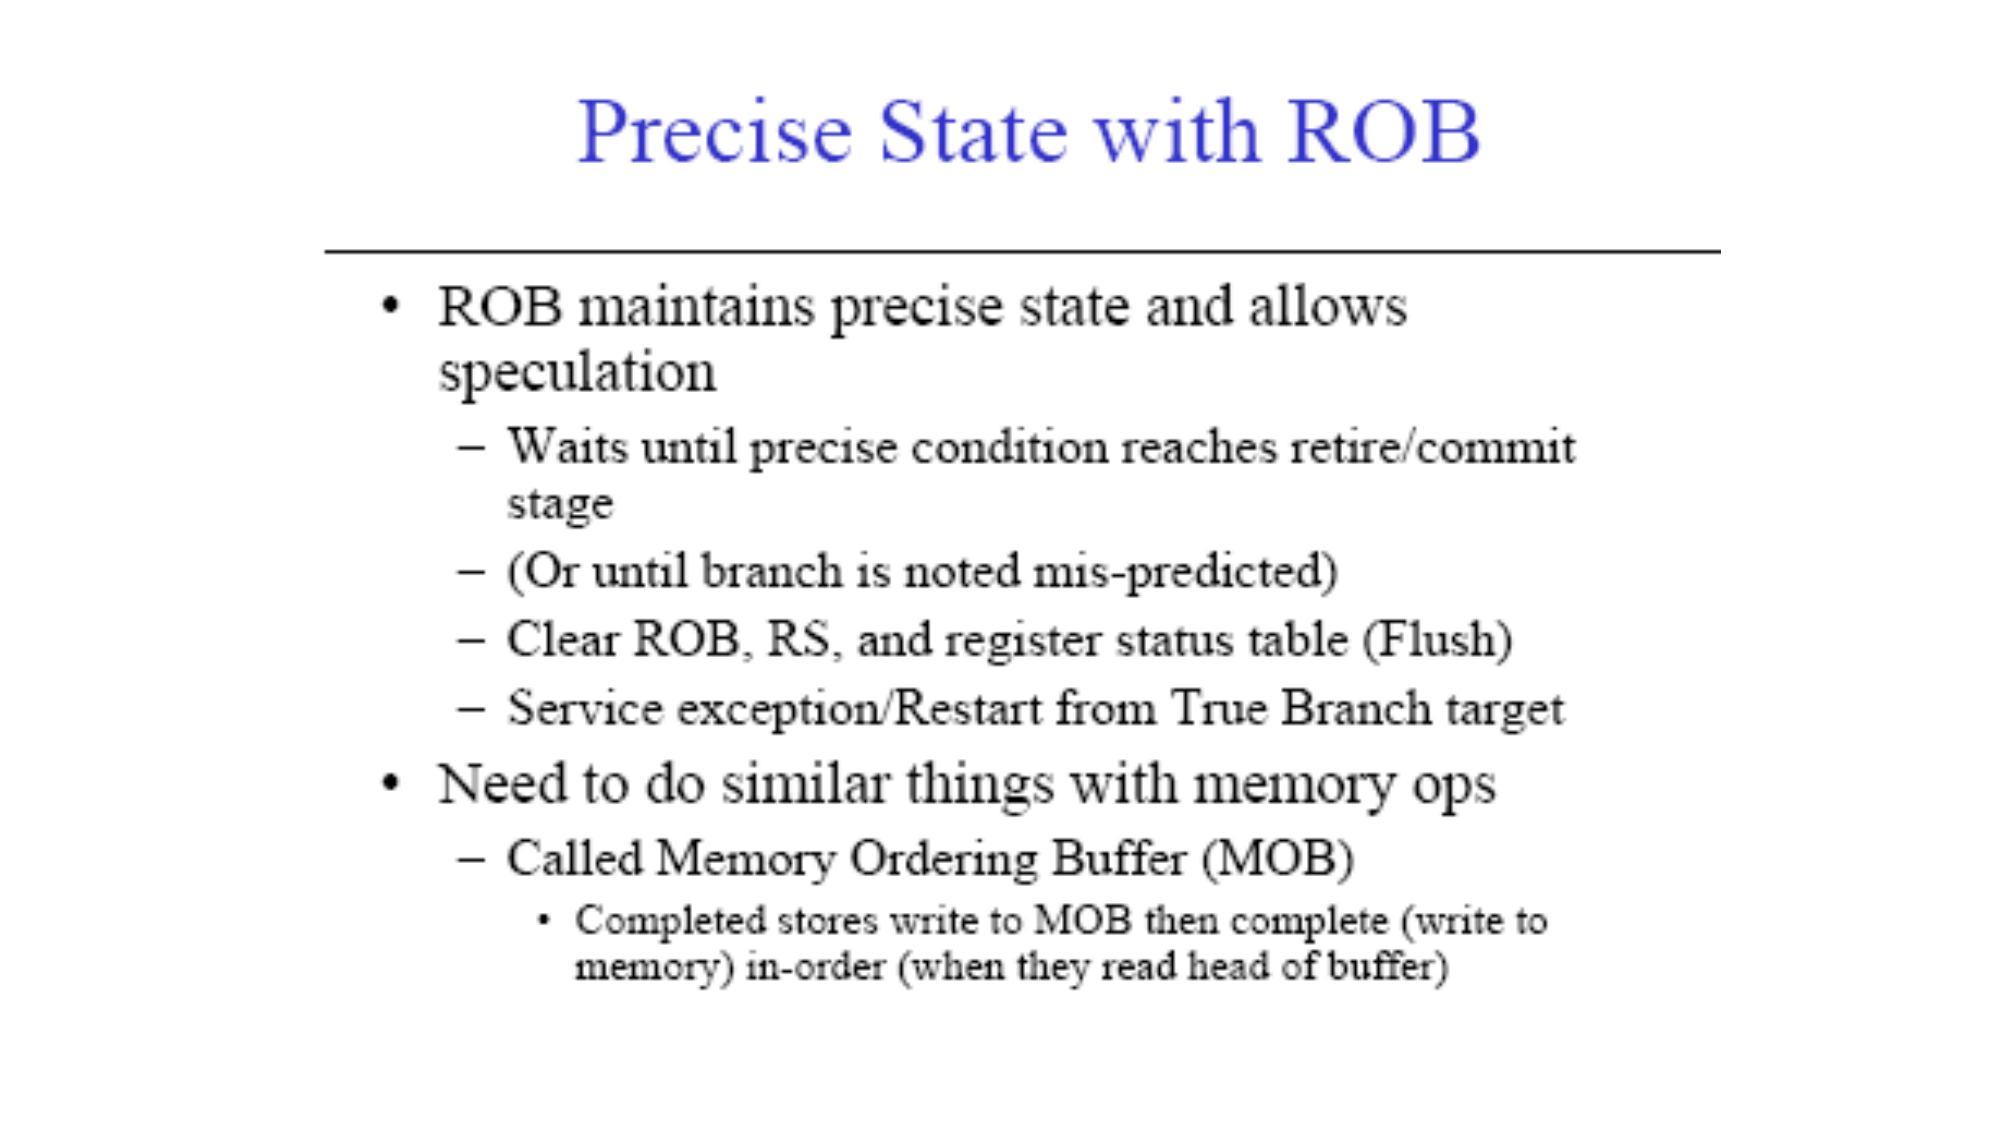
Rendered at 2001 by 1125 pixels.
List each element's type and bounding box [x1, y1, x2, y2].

list [303, 42, 1721, 1033]
